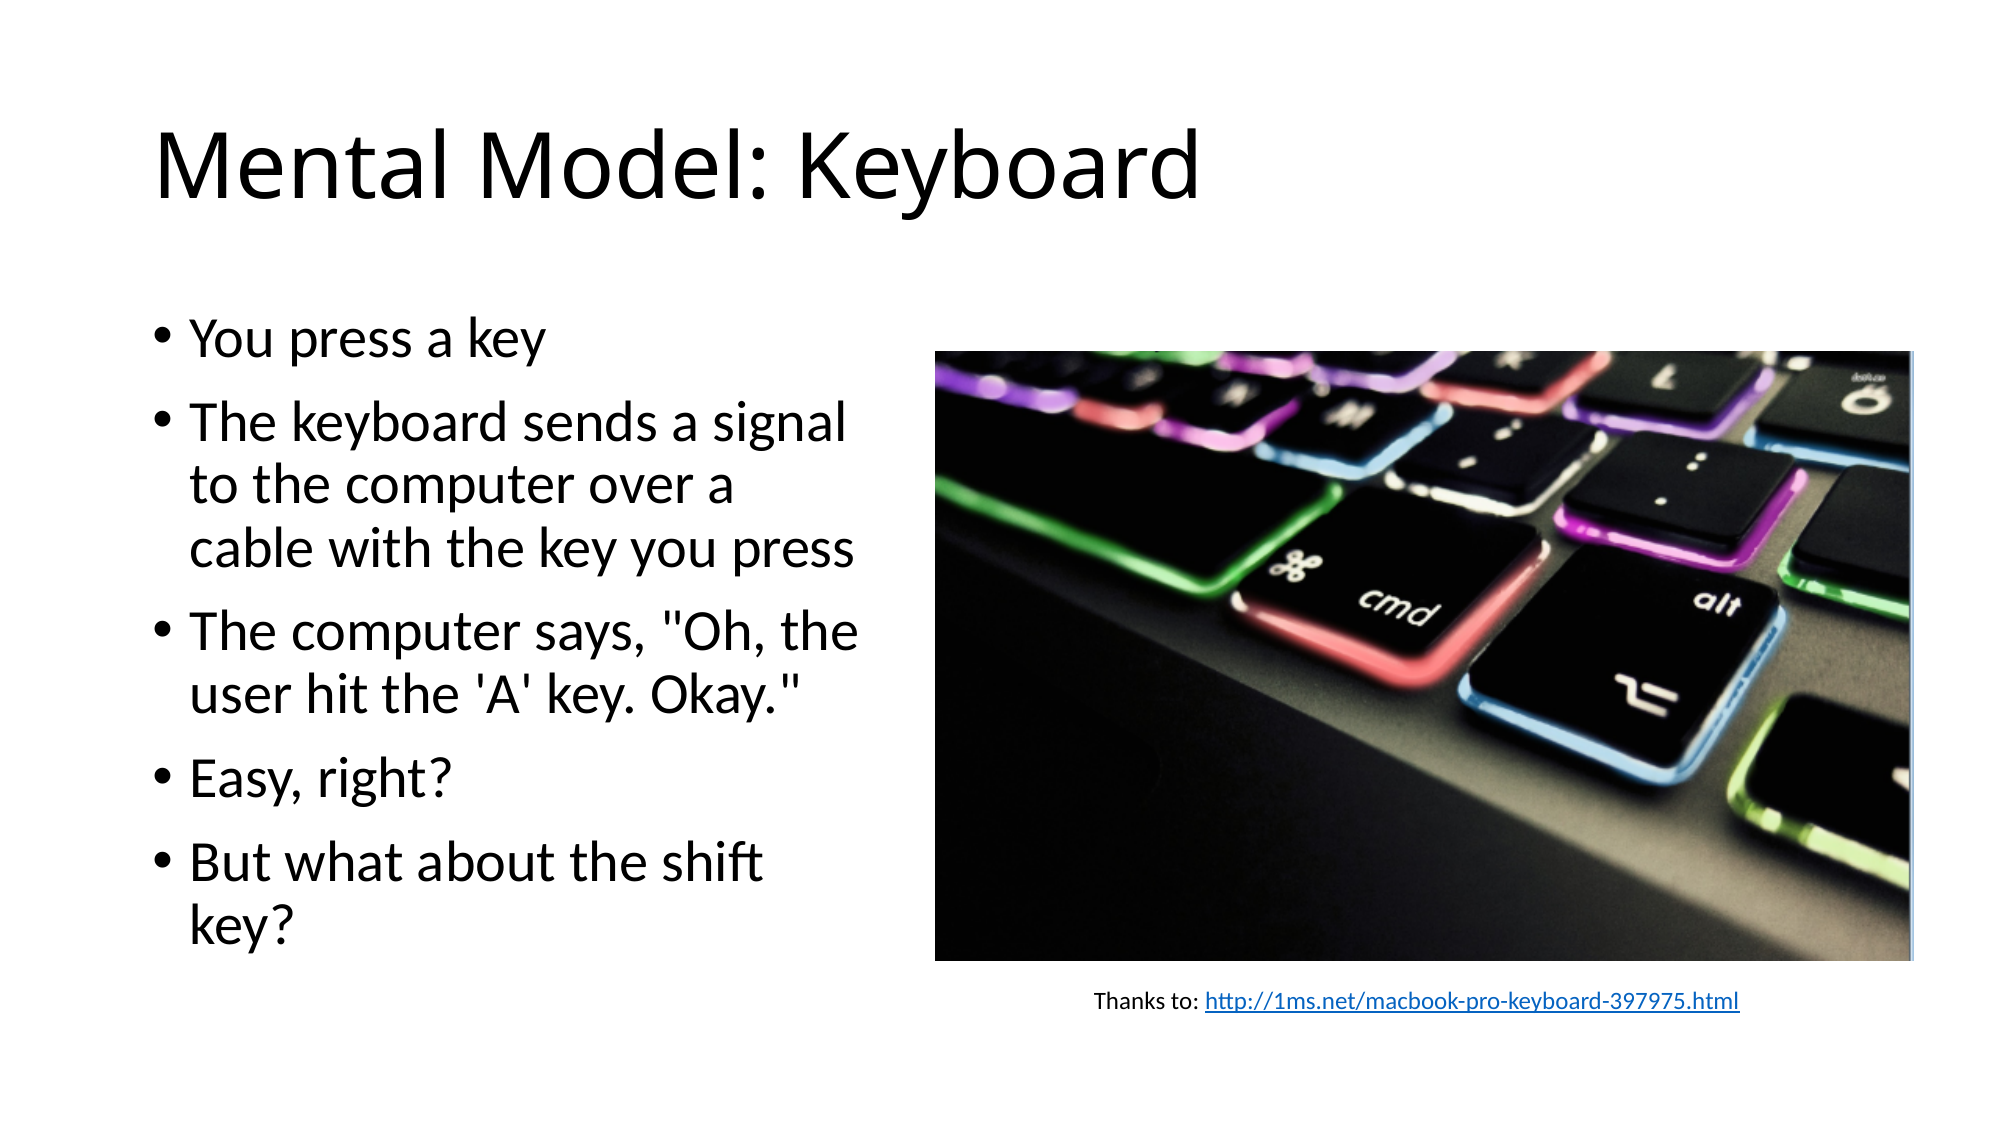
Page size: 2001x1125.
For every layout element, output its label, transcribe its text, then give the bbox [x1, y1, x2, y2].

text_box Thanks to: http://1ms.net/macbook-pro-keyboard-397975.html [935, 977, 1905, 1022]
picture [935, 351, 1914, 962]
list You press a key The keyboard sends a signal to the computer over a cable with the key you press The computer says, "Oh, the user hit the 'A' key. Okay." Easy, right? But what about the shift key? [137, 299, 879, 1014]
title Mental Model: Keyboard [137, 59, 1863, 278]
